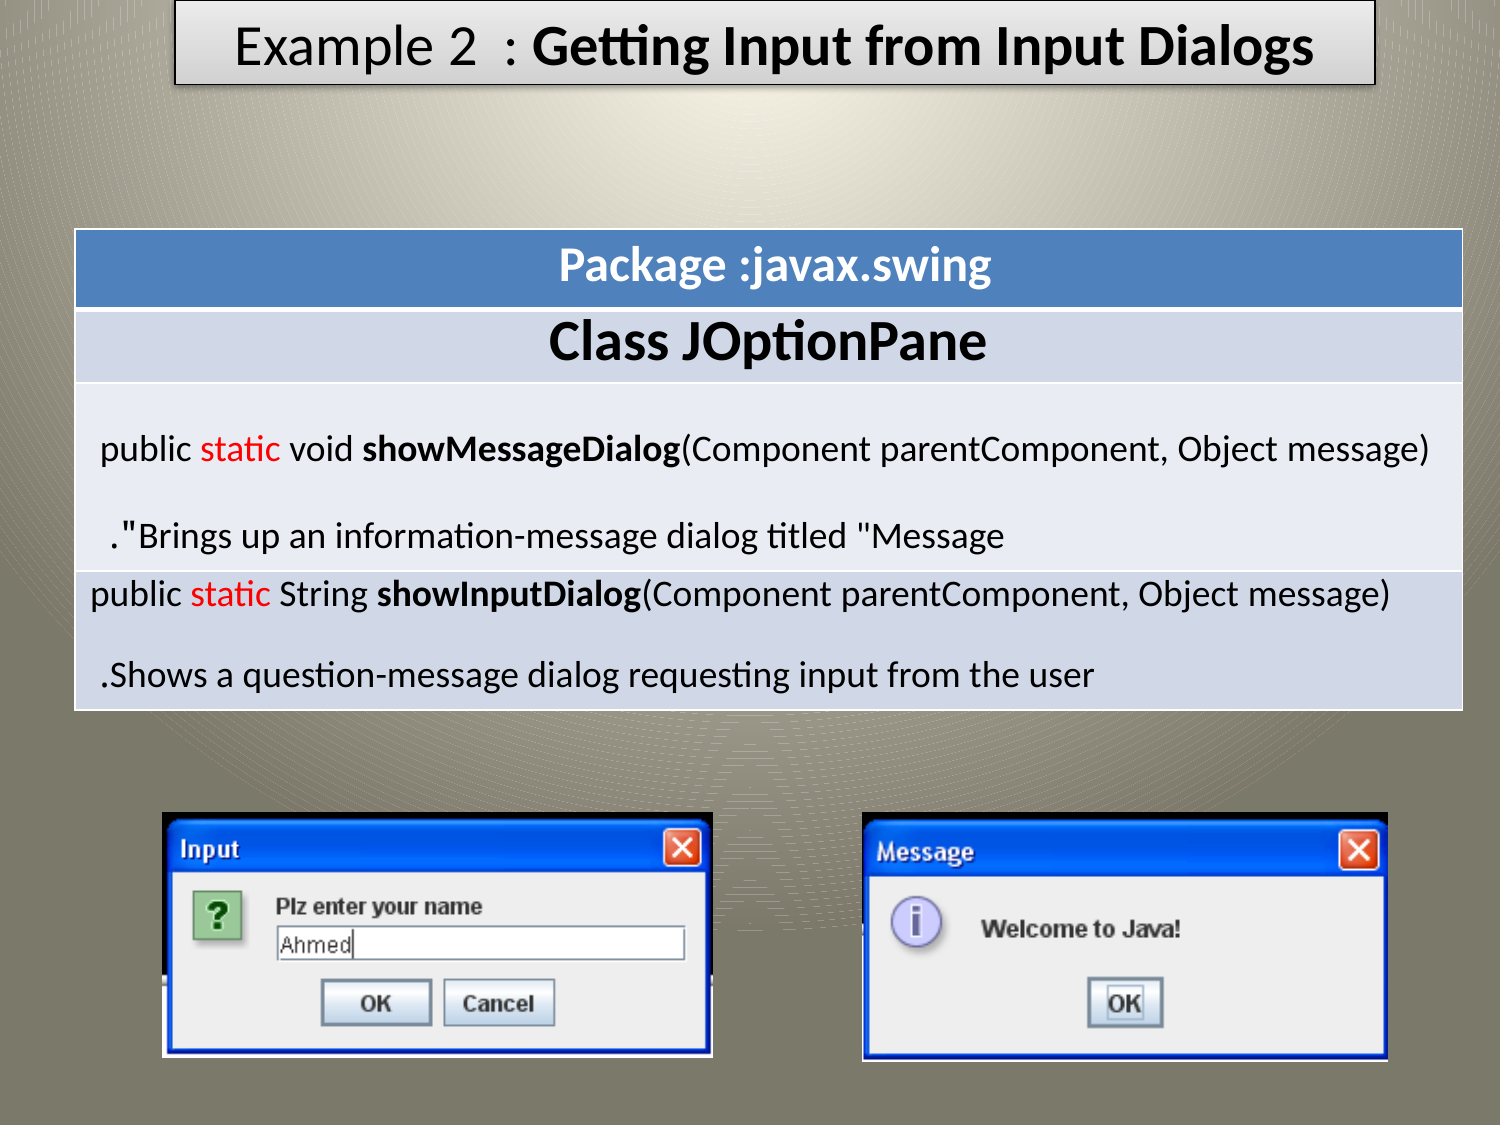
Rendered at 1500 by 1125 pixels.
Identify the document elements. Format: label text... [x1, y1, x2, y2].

text_box Example 2 : Getting Input from Input Dialogs [174, 0, 1376, 85]
table_cell public static String showInputDialog(Component parentComponent, Object message) Shows a question-message dialog requesting input from the user. [76, 572, 1462, 709]
table_cell public static void showMessageDialog(Component parentComponent, Object message) Brings up an information-message dialog titled "Message". [76, 384, 1462, 570]
table_header Package :javax.swing [76, 230, 1462, 307]
picture [862, 812, 1388, 1062]
slide_number 15 [1074, 1042, 1425, 1103]
table_cell Class JOptionPane [76, 312, 1462, 382]
picture [162, 812, 713, 1058]
